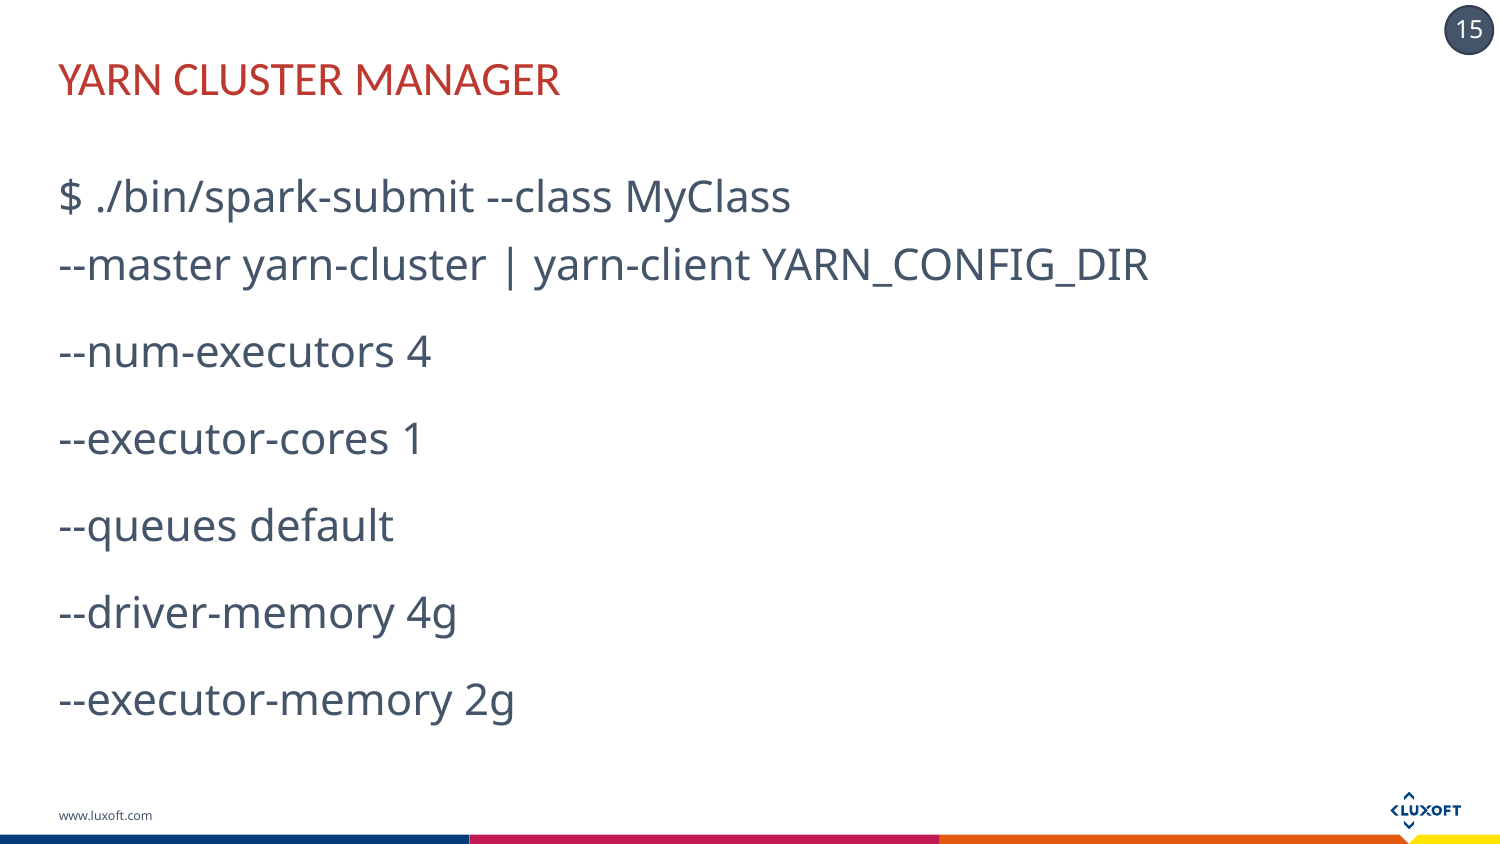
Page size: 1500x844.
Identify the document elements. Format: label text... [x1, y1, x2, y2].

list $ ./bin/spark-submit --class MyClass --master yarn-cluster | yarn-client YARN_CONFIG_DIR --num-executors 4 --executor-cores 1 --queues default --driver-memory 4g --executor-memory 2g [47, 147, 1457, 764]
title YARN CLUSTER MANAGER [47, 44, 1457, 107]
